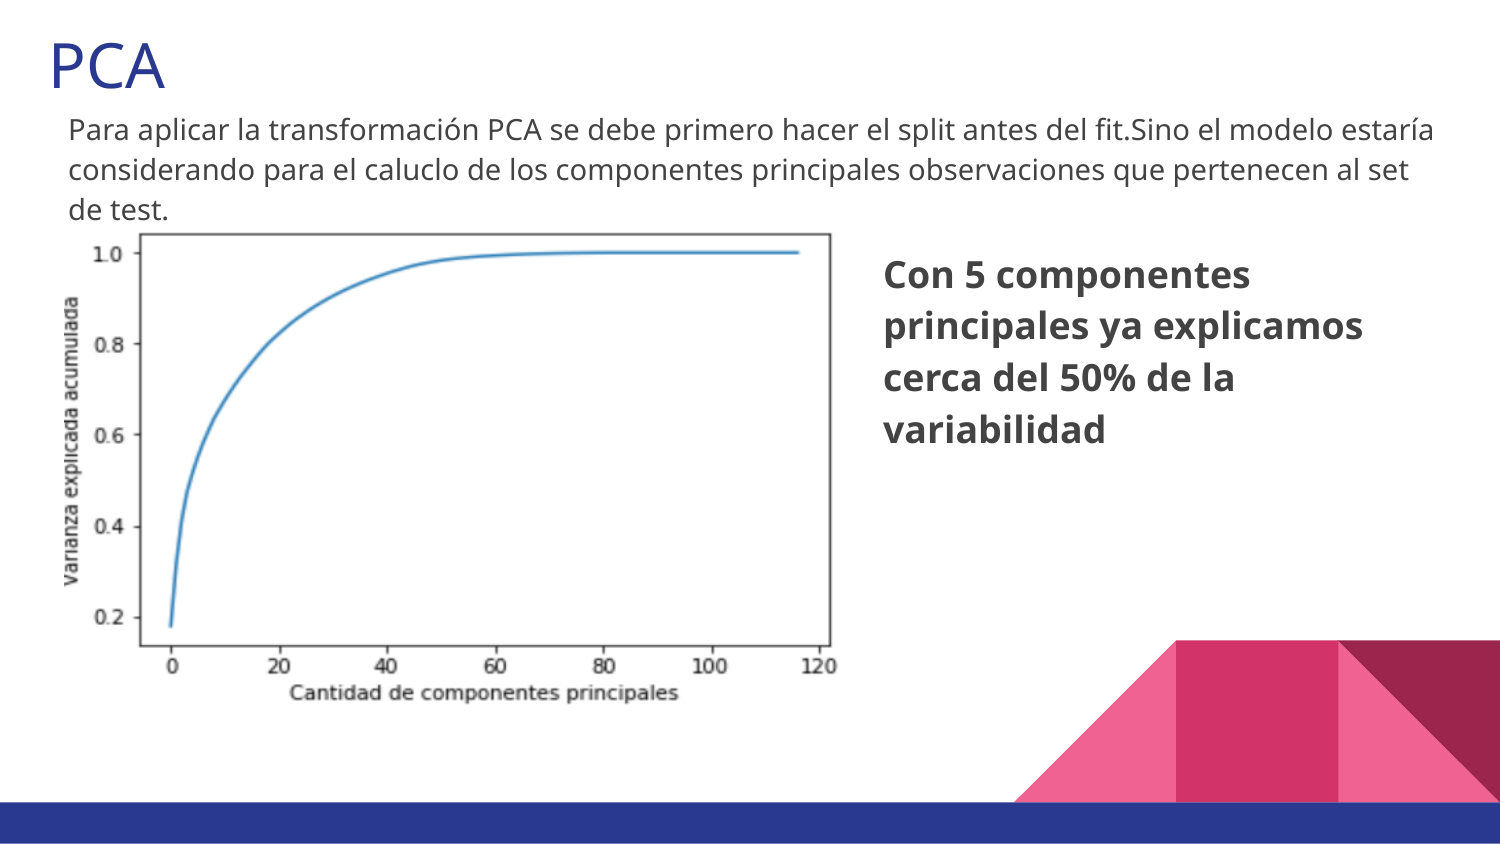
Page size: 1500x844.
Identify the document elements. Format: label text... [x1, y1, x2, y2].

text_box Con 5 componentes principales ya explicamos cerca del 50% de la variabilidad [895, 229, 1418, 685]
title PCA [33, 11, 1432, 112]
text_box Para aplicar la transformación PCA se debe primero hacer el split antes del fit.Sino el modelo estaría considerando para el caluclo de los componentes principales observaciones que pertenecen al set de test. [53, 91, 1467, 159]
picture [64, 197, 889, 717]
